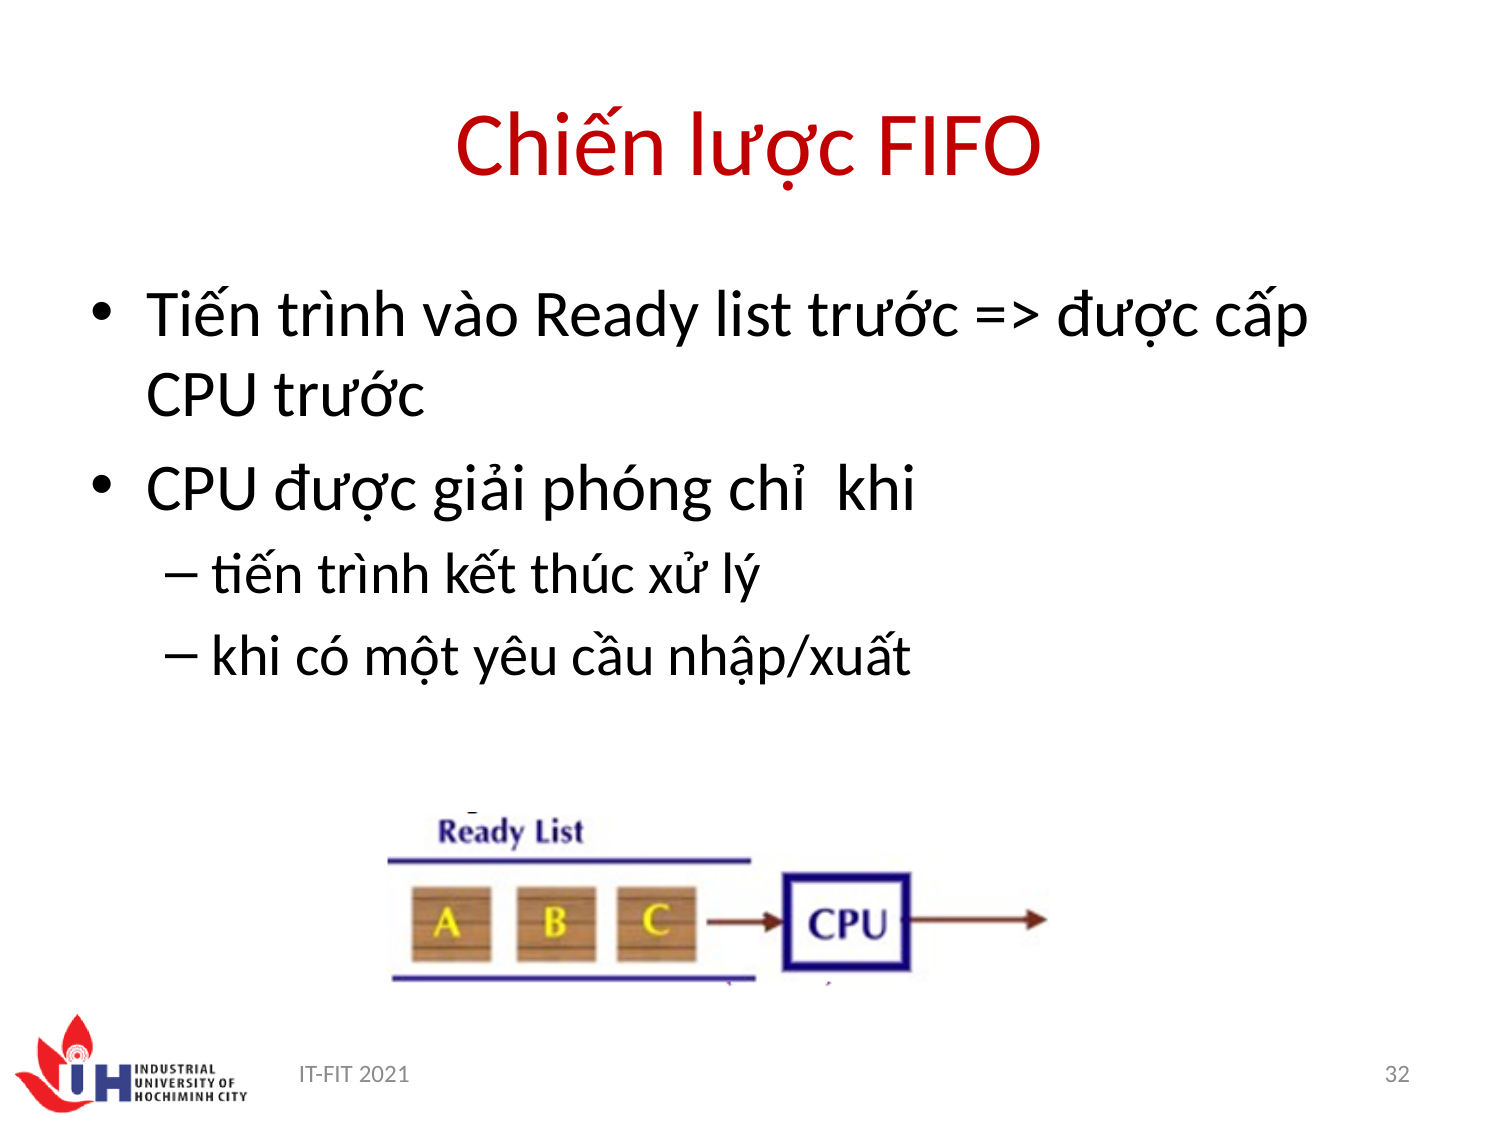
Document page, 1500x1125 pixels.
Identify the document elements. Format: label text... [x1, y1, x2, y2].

slide_number 32 [1074, 1042, 1425, 1103]
picture [11, 1012, 250, 1115]
picture [374, 812, 1059, 988]
list Tiến trình vào Ready list trước => được cấp CPU trước CPU được giải phóng chỉ khi tiến trình kết thúc xử lý khi có một yêu cầu nhập/xuất [75, 262, 1425, 1005]
title Chiến lược FIFO [75, 45, 1425, 233]
slide_number IT-FIT 2021 [75, 1042, 425, 1103]
